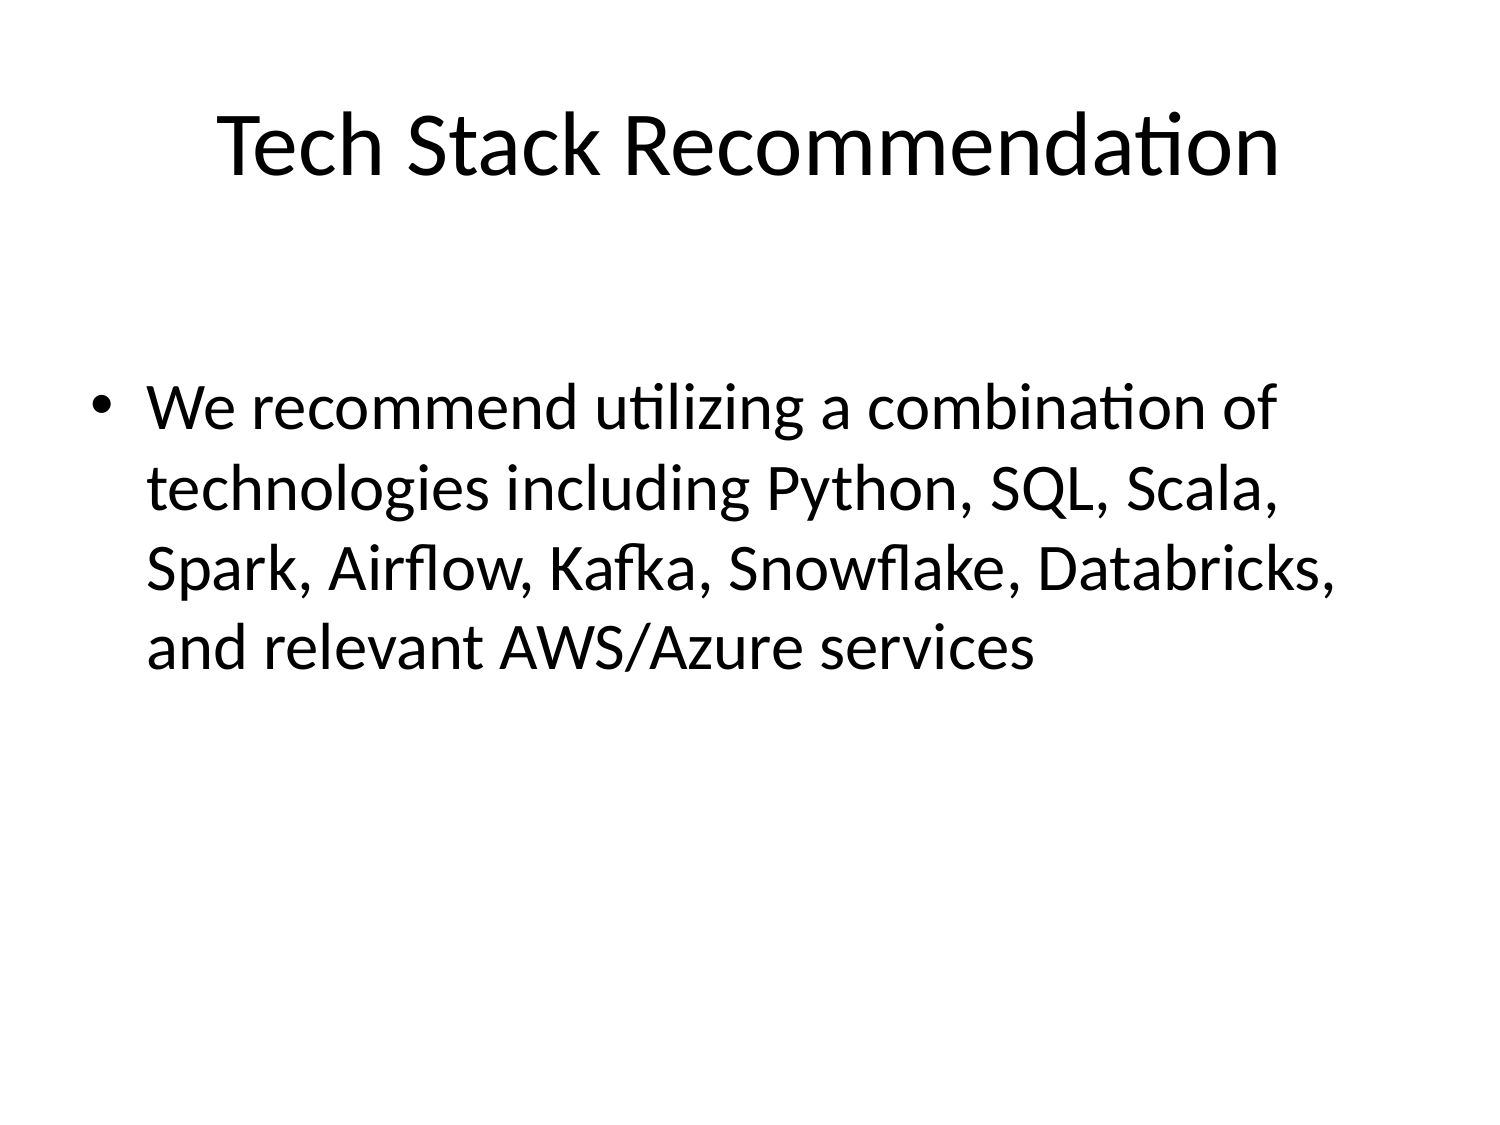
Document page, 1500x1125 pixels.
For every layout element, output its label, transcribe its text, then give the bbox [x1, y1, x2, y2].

title Tech Stack Recommendation [75, 45, 1425, 233]
list We recommend utilizing a combination of technologies including Python, SQL, Scala, Spark, Airflow, Kafka, Snowflake, Databricks, and relevant AWS/Azure services [75, 262, 1425, 1005]
